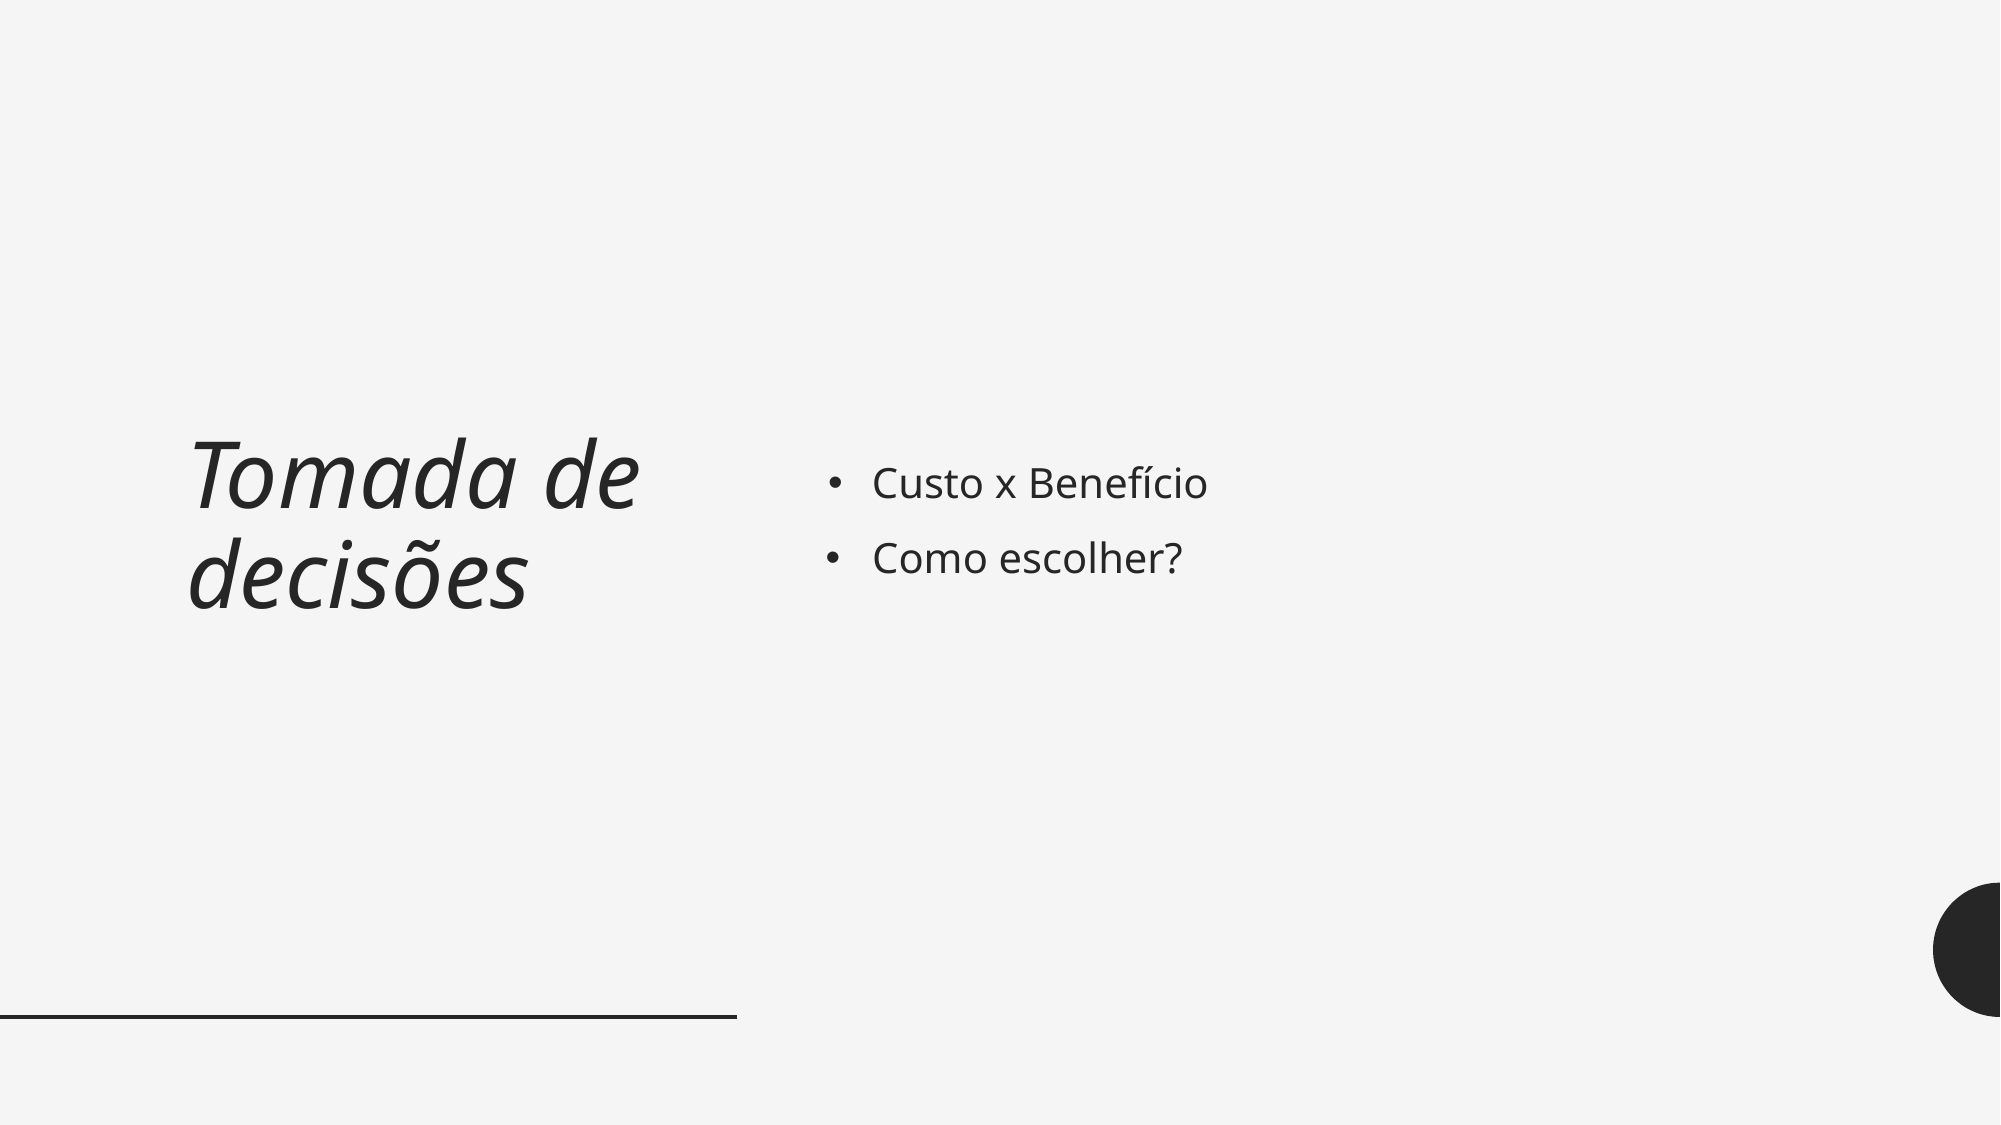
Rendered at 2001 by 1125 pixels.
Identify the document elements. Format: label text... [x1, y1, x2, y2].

title Tomada de decisões [171, 420, 682, 640]
list Custo x Benefício Como escolher? [810, 374, 1324, 640]
